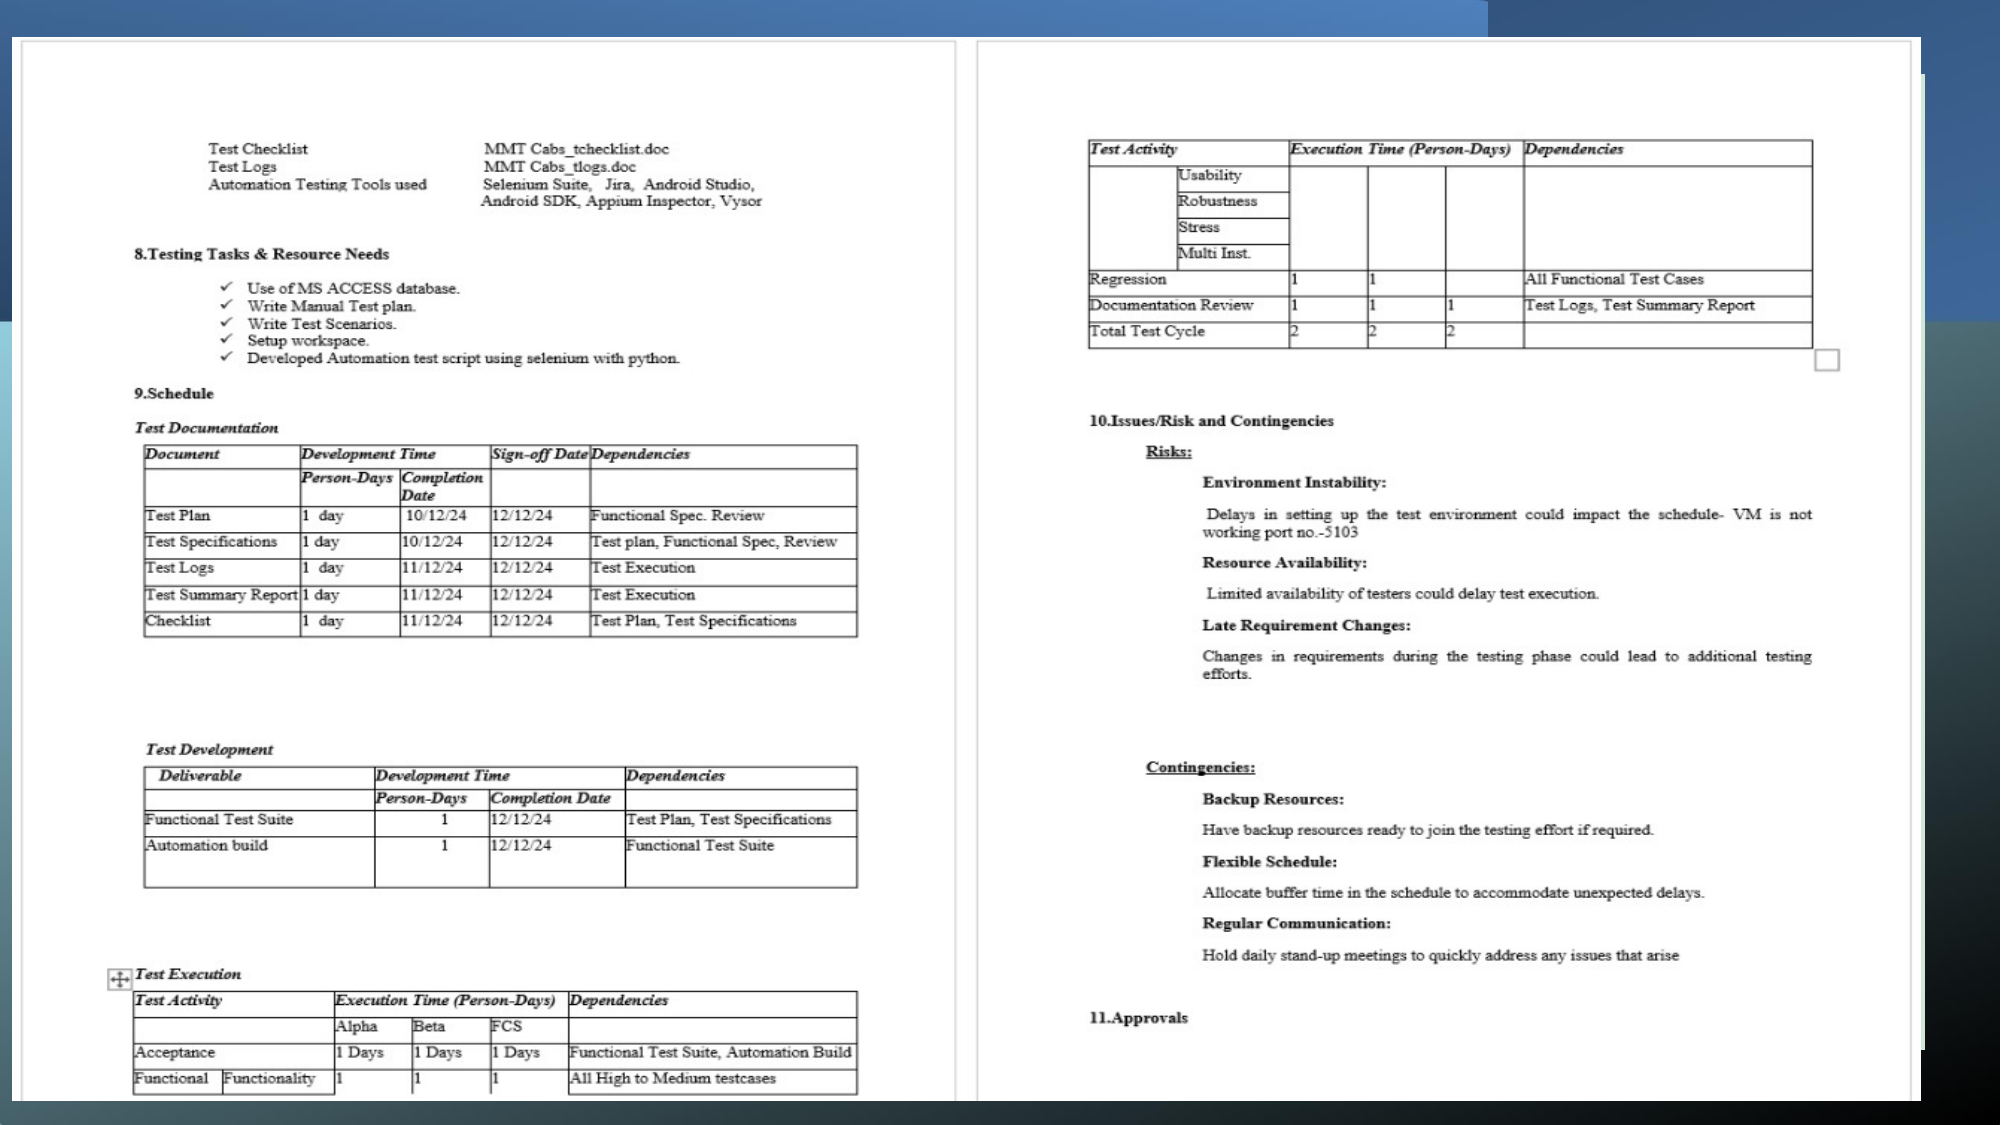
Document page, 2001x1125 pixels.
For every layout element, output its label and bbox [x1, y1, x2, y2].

picture [12, 37, 1921, 1101]
text_box [0, 0, 2000, 1125]
